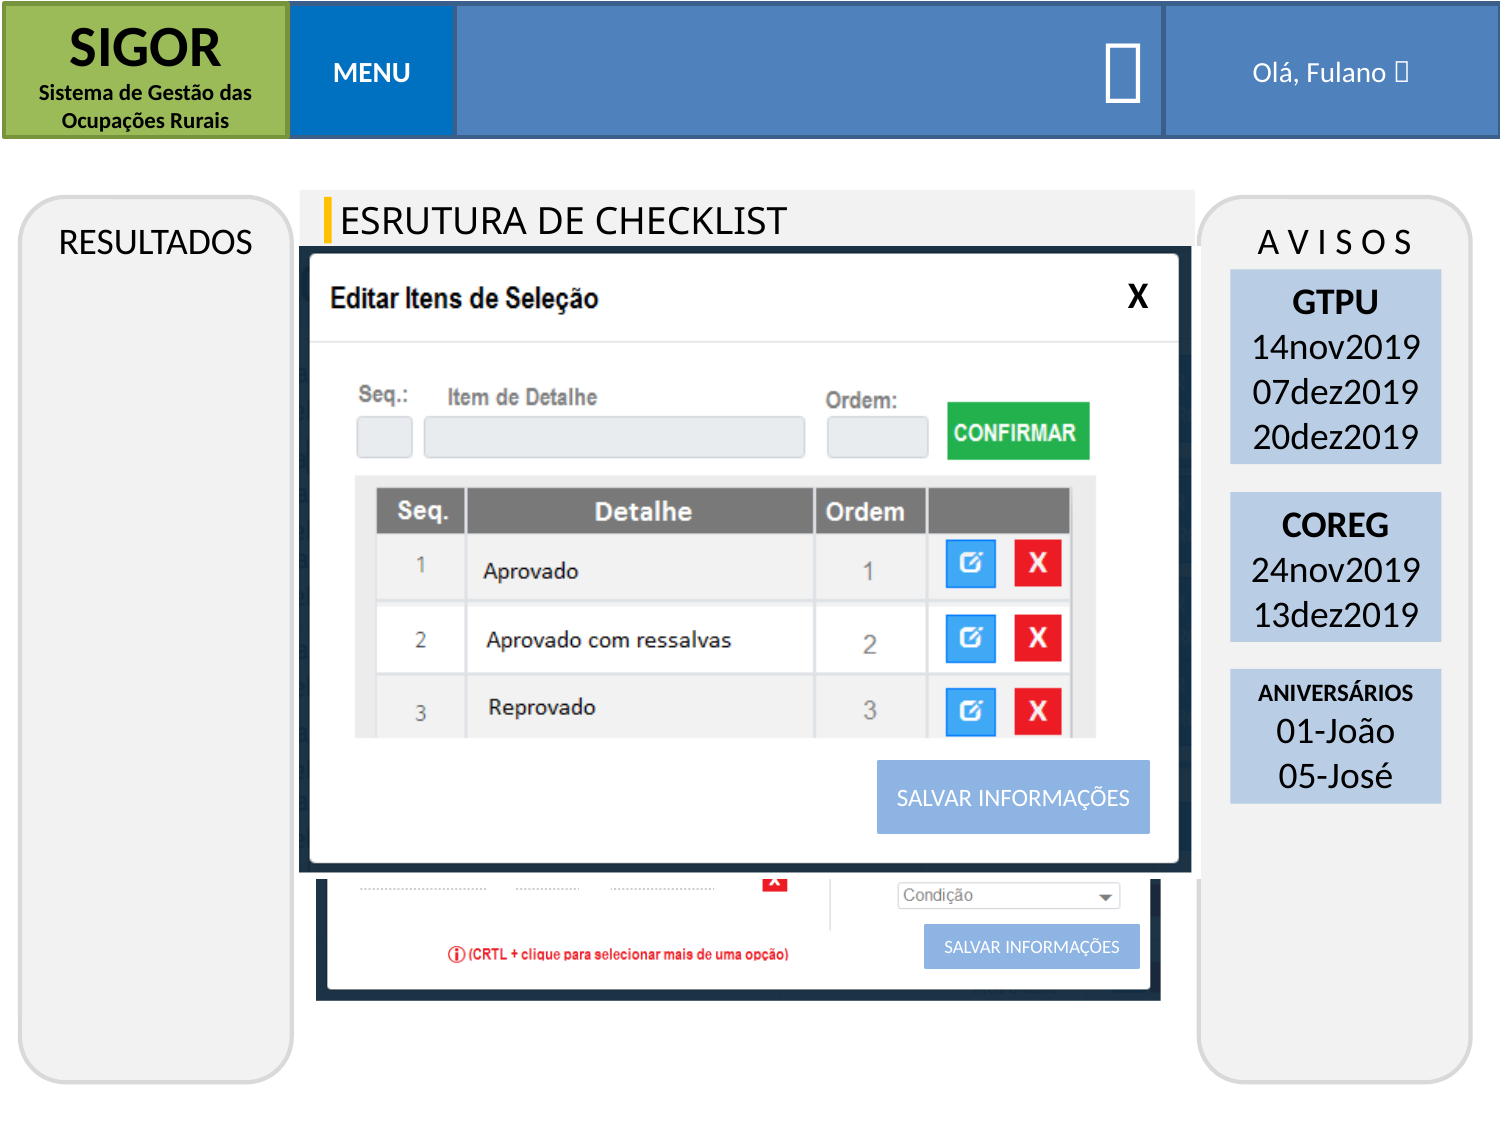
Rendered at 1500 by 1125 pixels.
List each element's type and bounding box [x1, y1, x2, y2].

picture [298, 245, 1201, 880]
text_box [297, 188, 1473, 1085]
text_box [316, 880, 1173, 1008]
text_box [2, 1, 1500, 139]
text_box [17, 194, 294, 1085]
